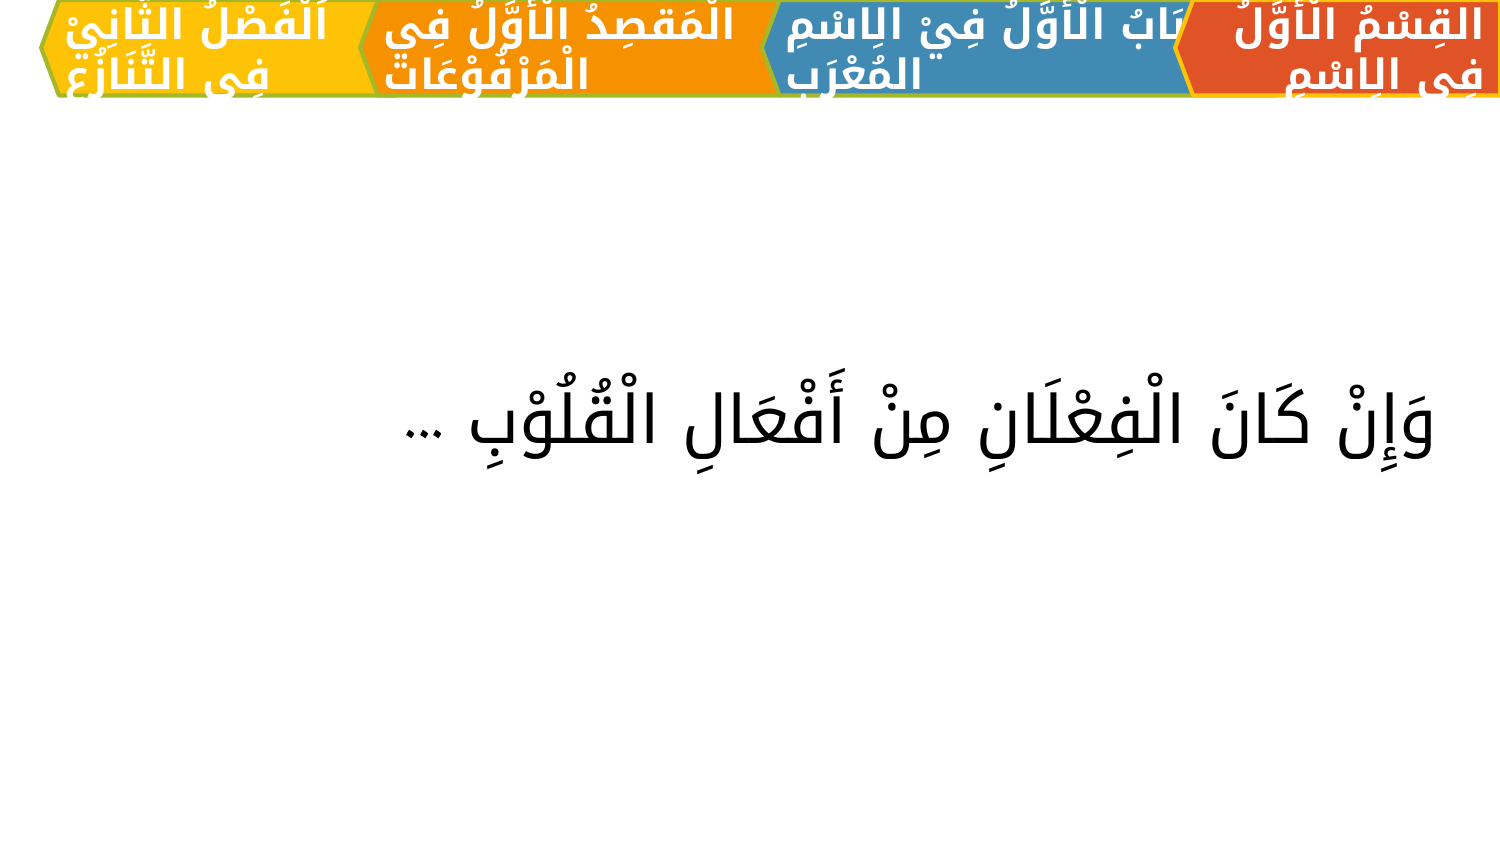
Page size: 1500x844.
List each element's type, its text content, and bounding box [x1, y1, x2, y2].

text_box القِسْمُ الْأَوَّلُ فِي الِاسْمِ [1173, 0, 1500, 98]
text_box الْمَقصِدُ الْأَوَّلُ فِي الْمَرْفُوْعَات [358, 0, 778, 98]
text_box اَلْفَصْلُ الثَّانِيْ فِي التَّنَازُعِ [39, 0, 377, 98]
text_box اَلبَابُ الْأَوَّلُ فِيْ الِاسْمِ المُعْرَبِ [759, 0, 1192, 98]
list وَإِنْ كَانَ الْفِعْلَانِ مِنْ أَفْعَالِ الْقُلُوْبِ ... [29, 102, 1471, 824]
